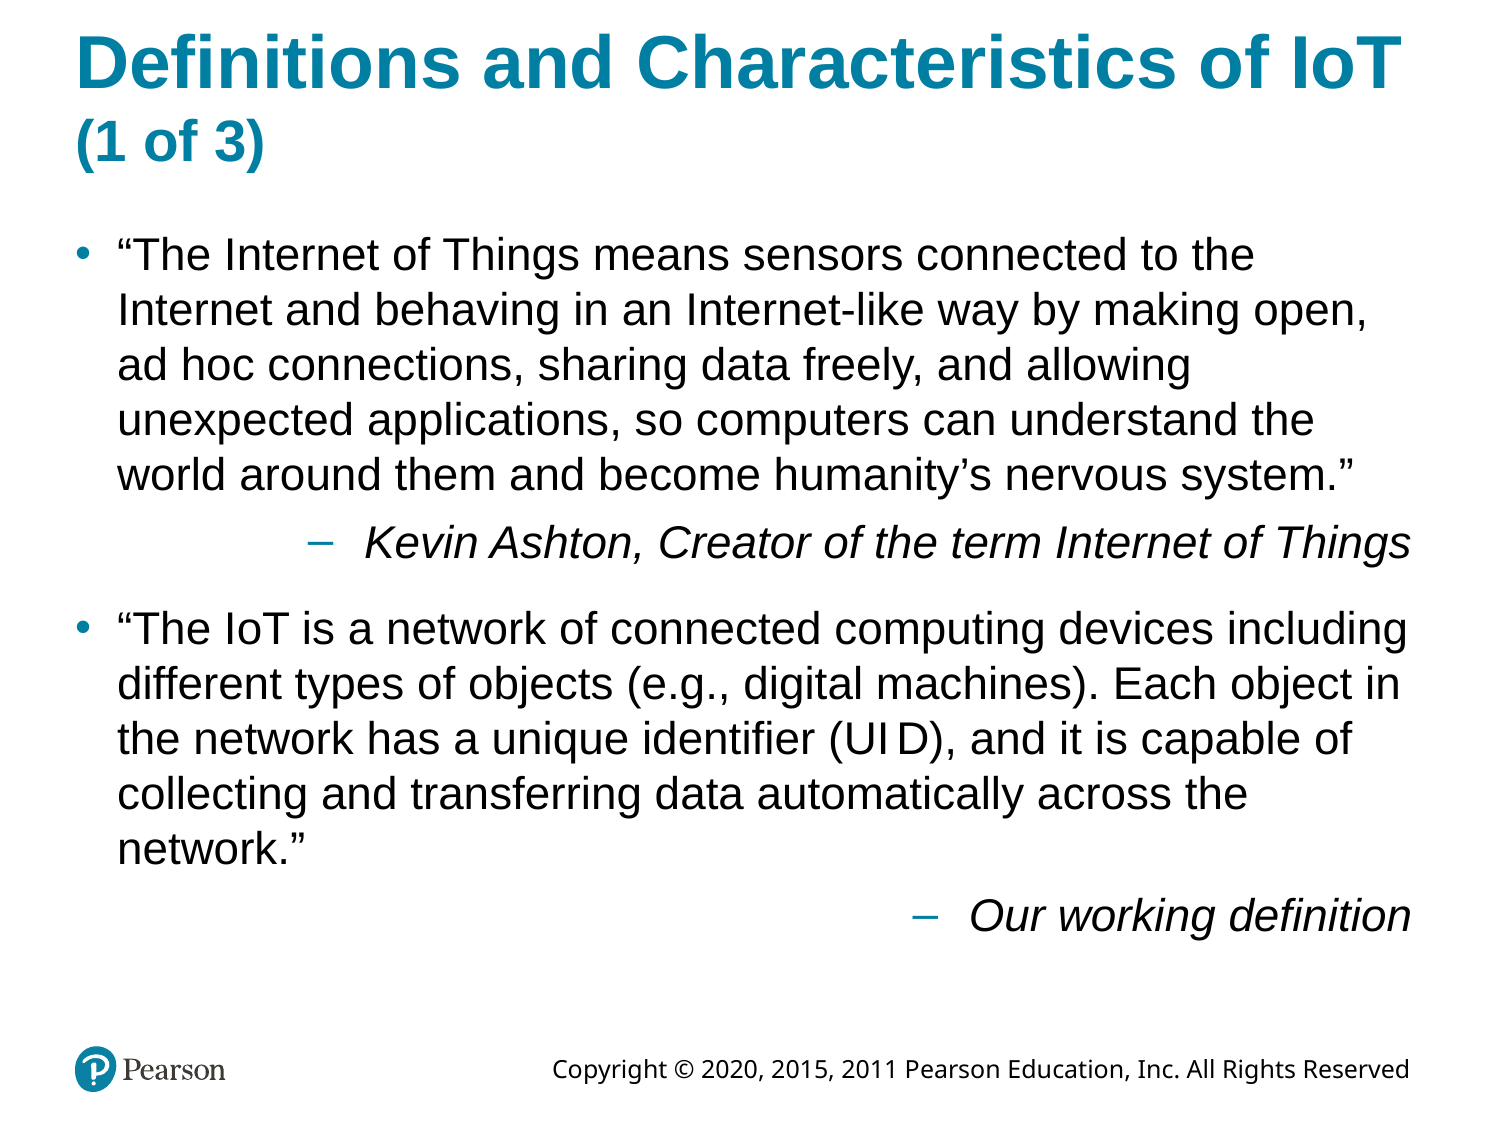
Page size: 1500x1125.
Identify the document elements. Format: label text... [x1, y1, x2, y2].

title Definitions and Characteristics of IoT (1 of 3) [75, 0, 1413, 174]
list “The Internet of Things means sensors connected to the Internet and behaving in an Internet-like way by making open, ad hoc connections, sharing data freely, and allowing unexpected applications, so computers can understand the world around them and become humanity’s nervous system.” Kevin Ashton, Creator of the term Internet of Things “The IoT is a network of connected computing devices including different types of objects (e.g., digital machines). Each object in the network has a unique identifier (U I D), and it is capable of collecting and transferring data automatically across the network.” Our working definition [75, 224, 1413, 942]
